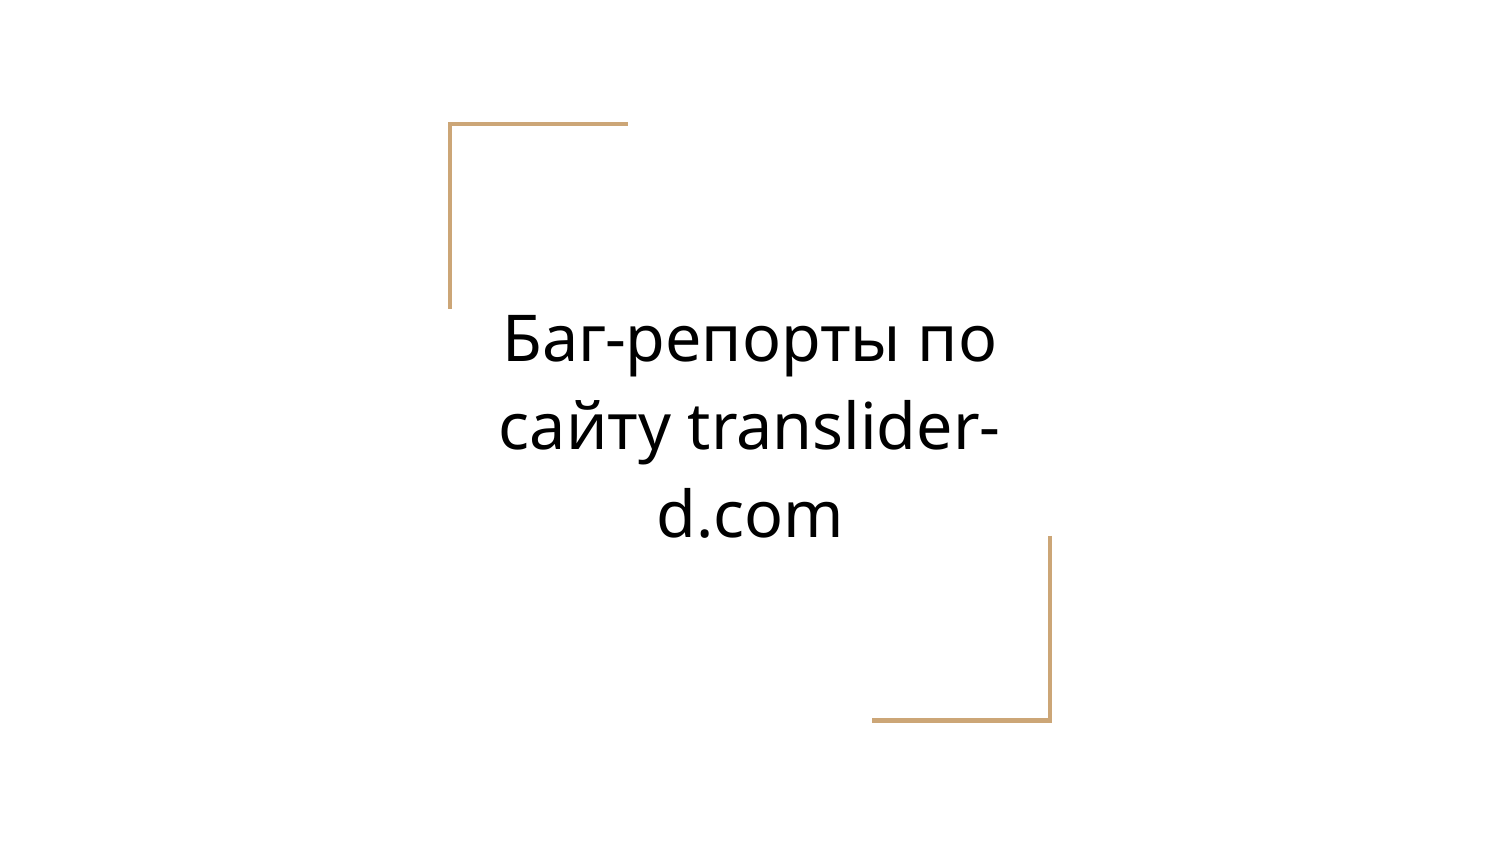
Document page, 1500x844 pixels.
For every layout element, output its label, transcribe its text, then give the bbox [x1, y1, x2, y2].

title Баг-репорты по сайту translider-d.com [458, 272, 1042, 572]
